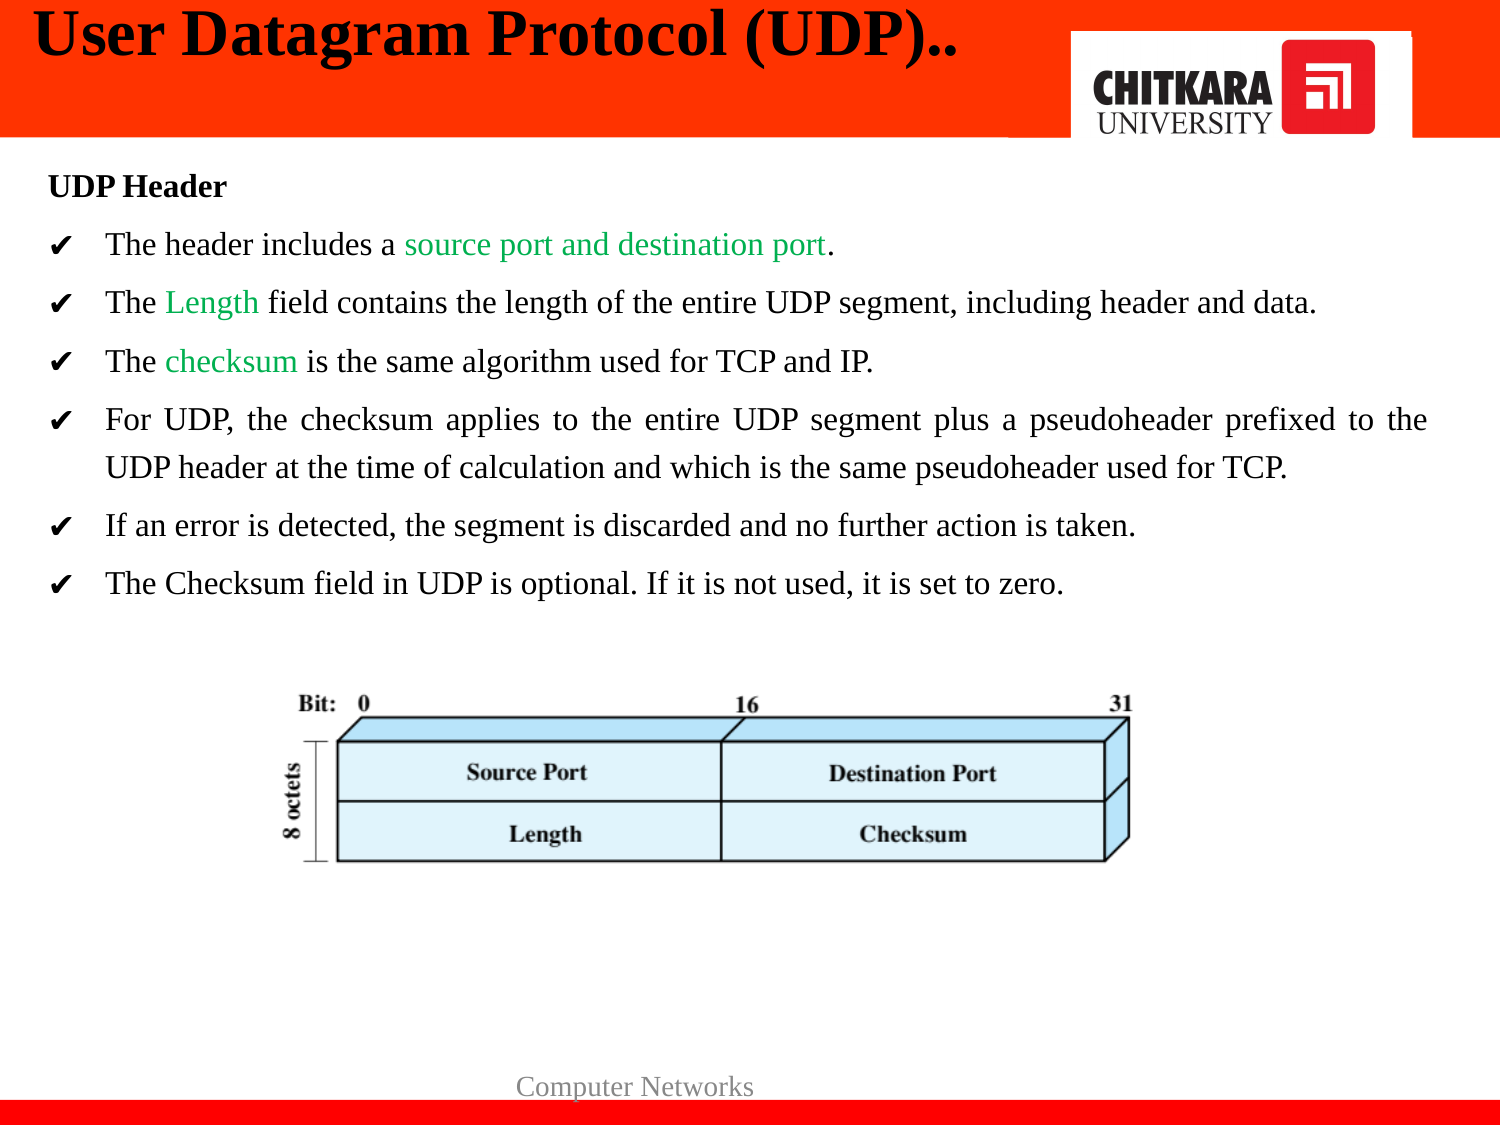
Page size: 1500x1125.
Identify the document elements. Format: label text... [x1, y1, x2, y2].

list UDP Header ﻿The header includes a source port and destination port. The Length field contains the length of the entire UDP segment, including header and data. The checksum is the same algorithm used for TCP and IP. For UDP, the checksum applies to the entire UDP segment plus a pseudoheader prefixed to the UDP header at the time of calculation and which is the same pseudoheader used for TCP. If an error is detected, the segment is discarded and no further action is taken. The Checksum field in UDP is optional. If it is not used, it is set to zero. [45, 156, 1431, 969]
title User Datagram Protocol (UDP).. [0, 0, 994, 141]
picture [1074, 37, 1390, 138]
footer Computer Networks [0, 1054, 1380, 1115]
picture [256, 679, 1164, 878]
